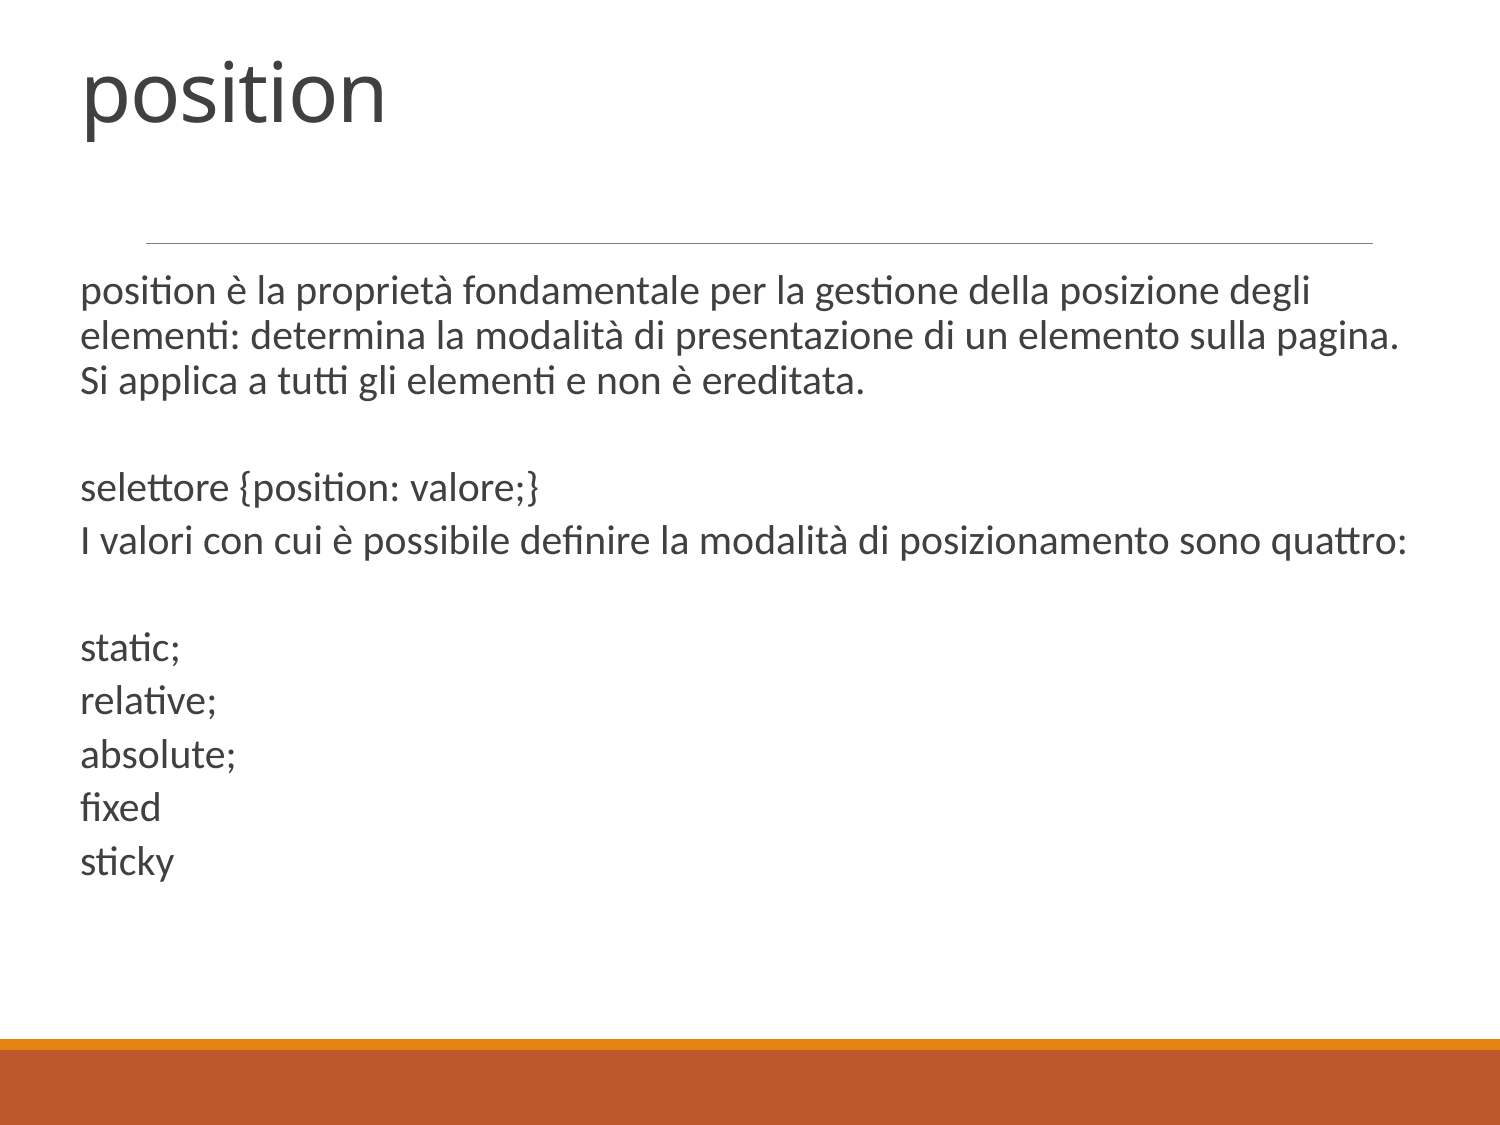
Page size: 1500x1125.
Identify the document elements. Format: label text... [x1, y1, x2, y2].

list position è la proprietà fondamentale per la gestione della posizione degli elementi: determina la modalità di presentazione di un elemento sulla pagina. Si applica a tutti gli elementi e non è ereditata. selettore {position: valore;} I valori con cui è possibile definire la modalità di posizionamento sono quattro: static; relative; absolute; fixed sticky [64, 260, 1424, 1000]
title position [64, 47, 1424, 244]
